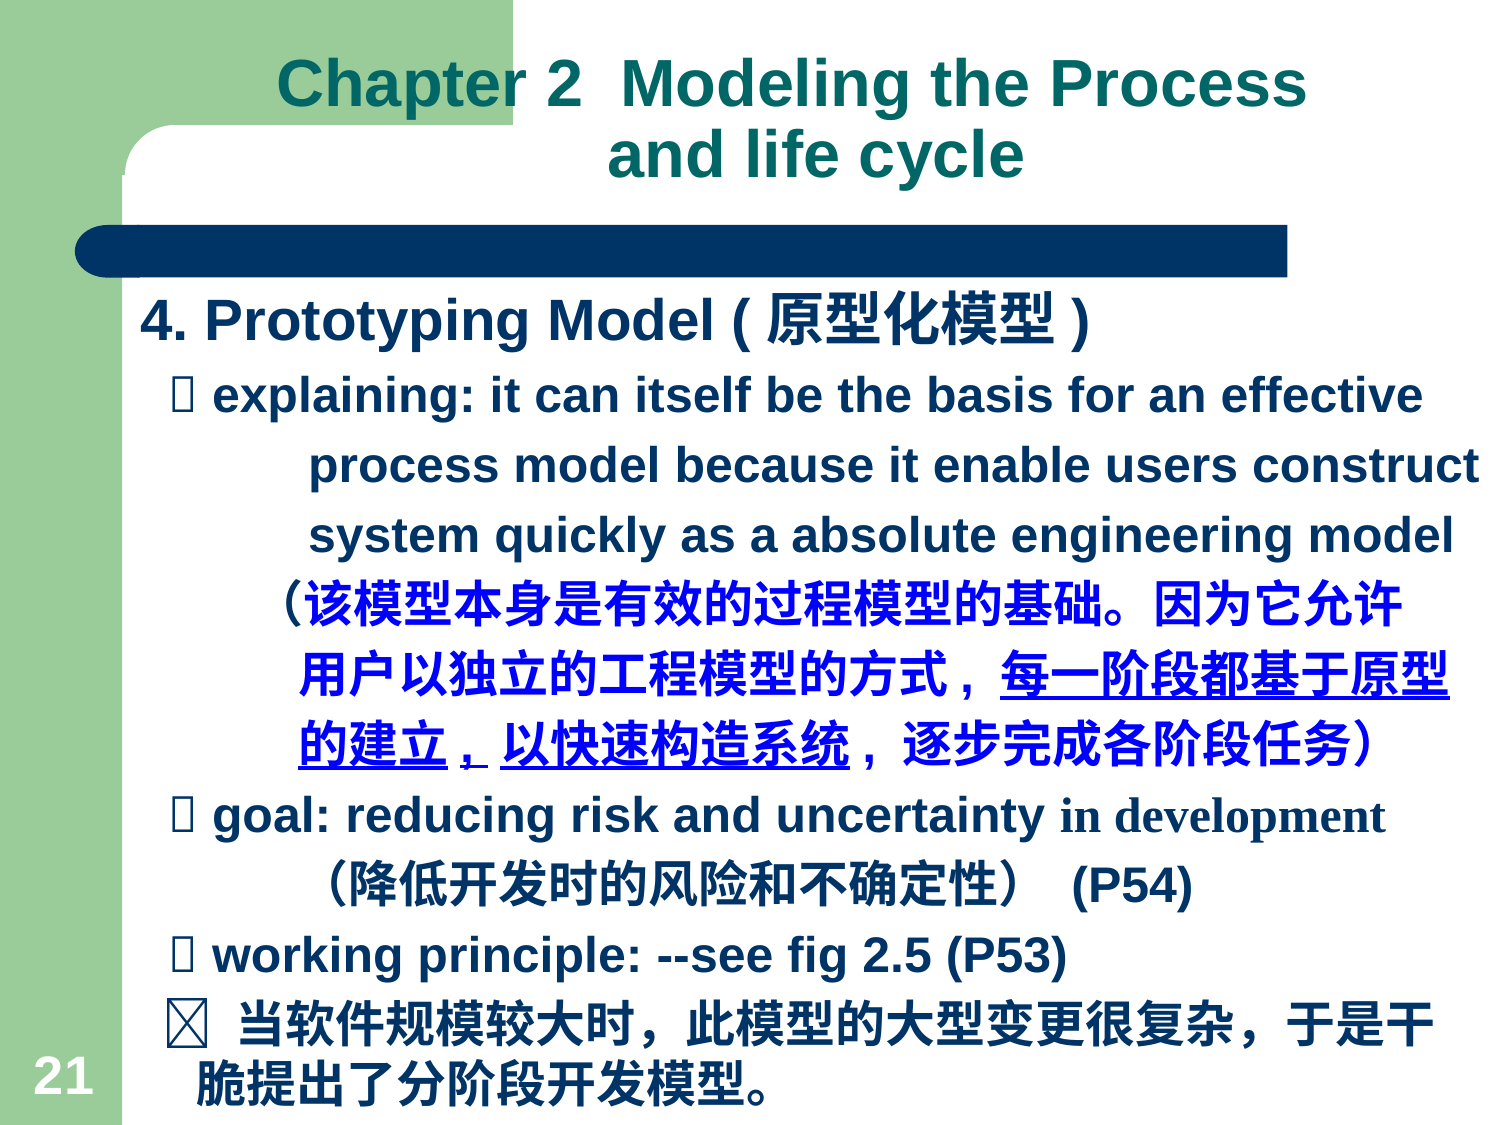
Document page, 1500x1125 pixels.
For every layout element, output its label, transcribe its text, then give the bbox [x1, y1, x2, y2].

slide_number 21 [15, 1032, 113, 1113]
list 4. Prototyping Model (原型化模型)  explaining: it can itself be the basis for an effective process model because it enable users construct system quickly as a absolute engineering model （该模型本身是有效的过程模型的基础。因为它允许 用户以独立的工程模型的方式, 每一阶段都基于原型 的建立, 以快速构造系统, 逐步完成各阶段任务）  goal: reducing risk and uncertainty in development （降低开发时的风险和不确定性） (P54)  working principle: --see fig 2.5 (P53)  当软件规模较大时，此模型的大型变更很复杂，于是干脆提出了分阶段开发模型。 [125, 275, 1500, 1125]
title Chapter 2 Modeling the Process and life cycle [150, 62, 1463, 200]
